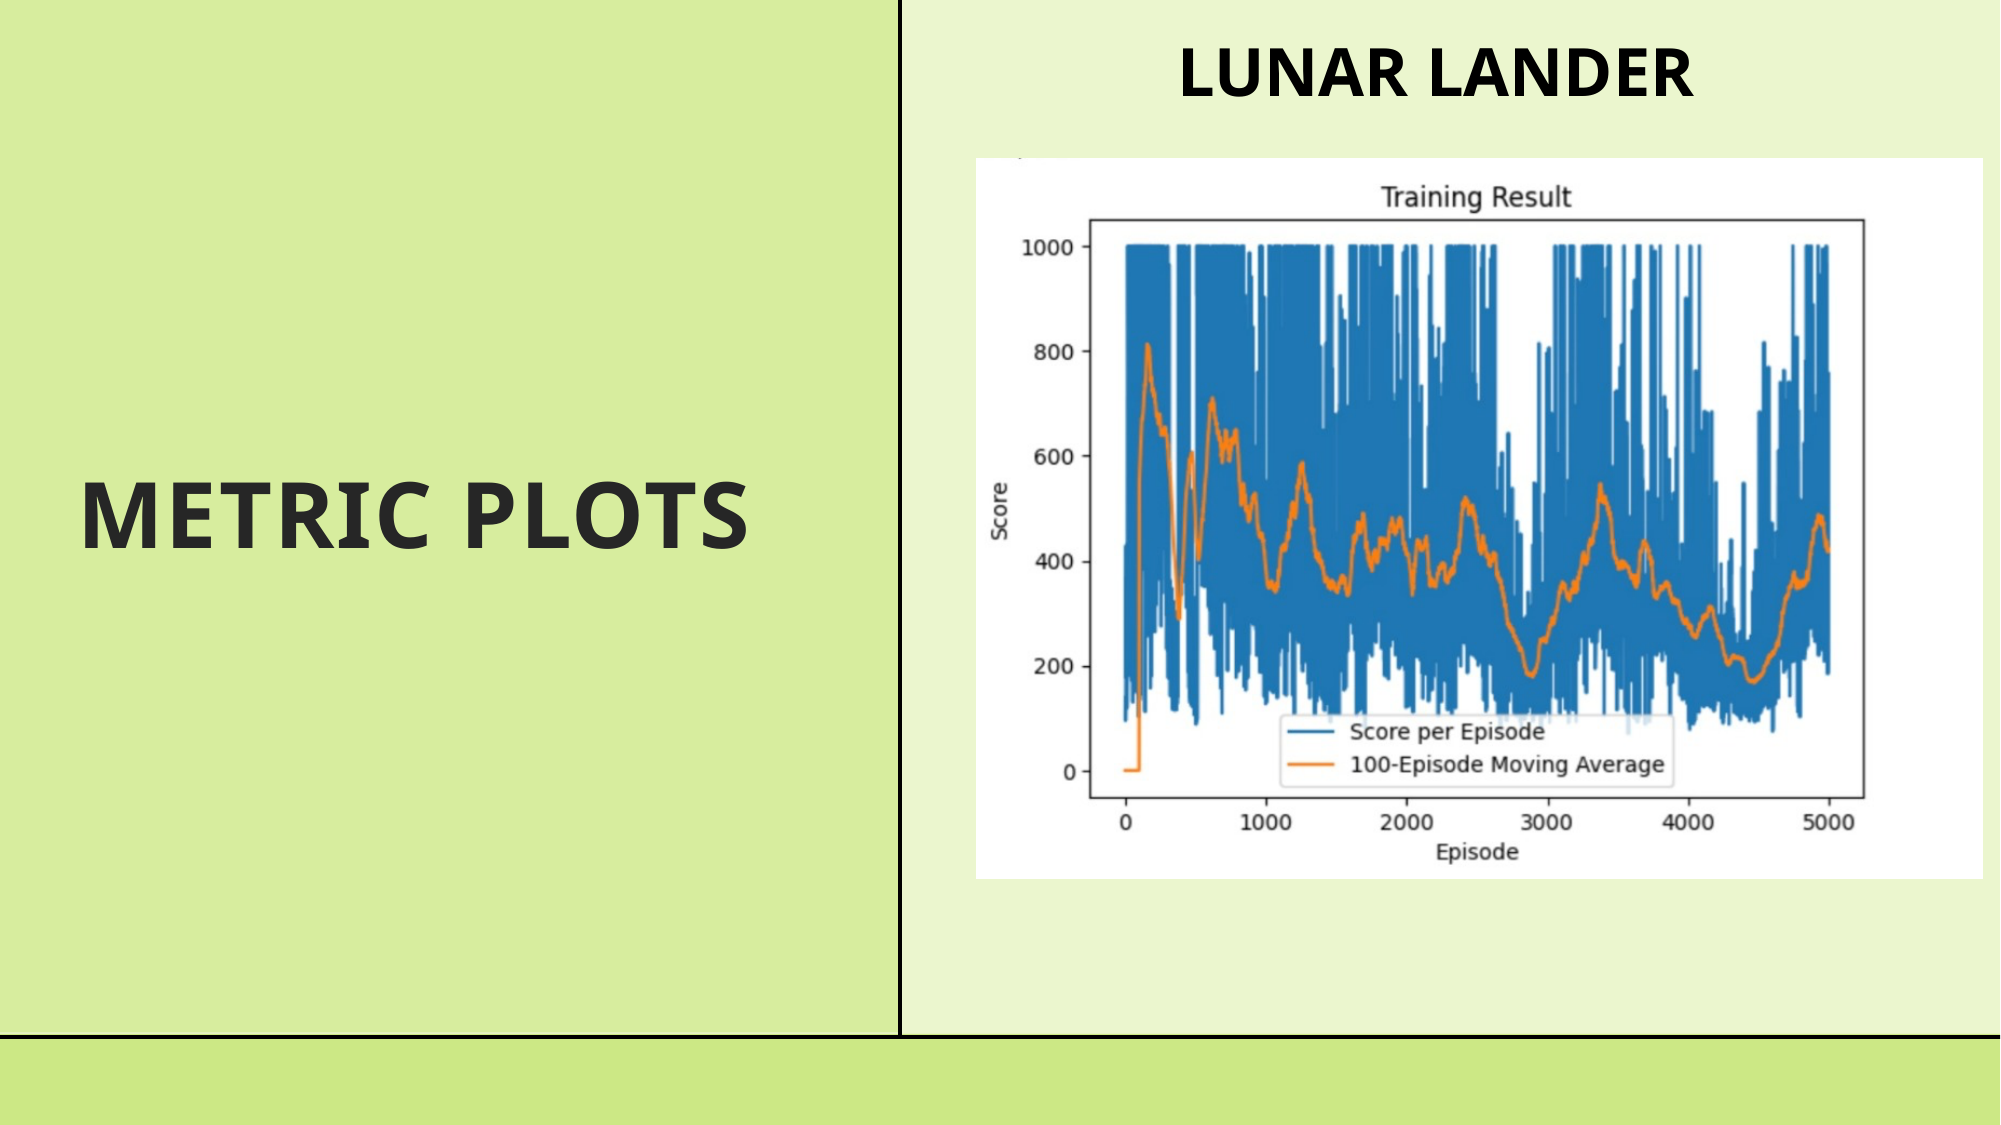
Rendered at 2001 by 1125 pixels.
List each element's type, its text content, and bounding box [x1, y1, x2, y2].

picture [976, 158, 1984, 879]
title Metric plots [62, 141, 868, 897]
text_box LUNAR LANDER [1033, 22, 1839, 118]
